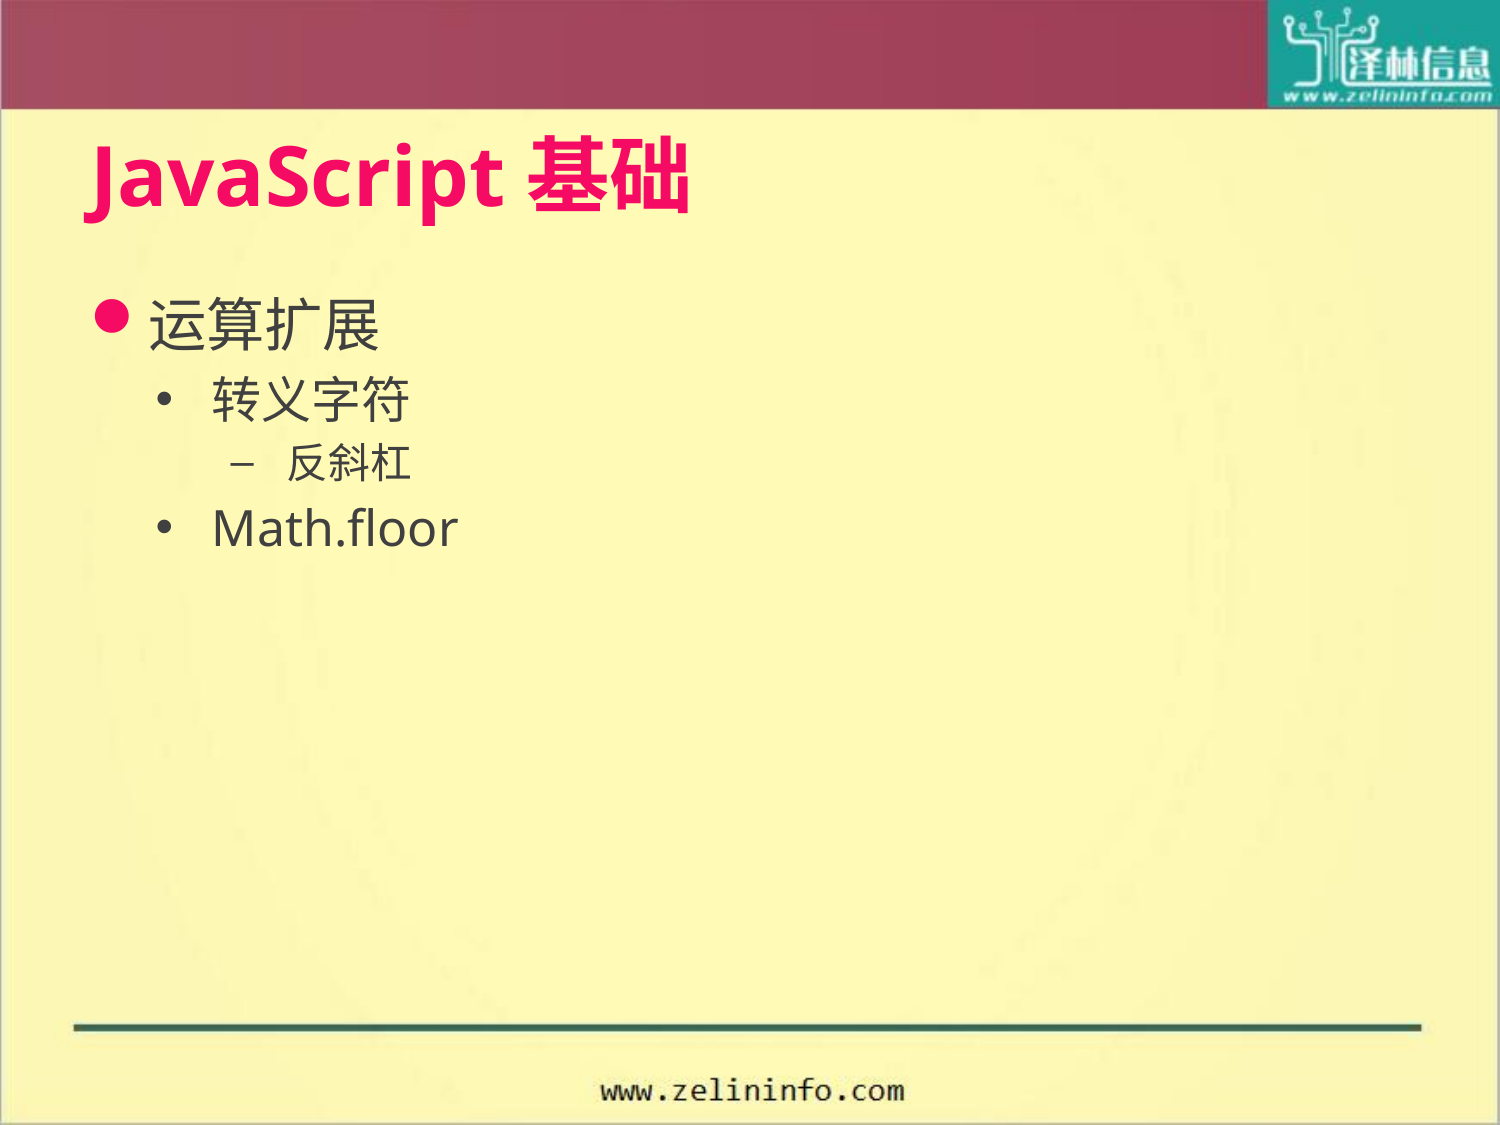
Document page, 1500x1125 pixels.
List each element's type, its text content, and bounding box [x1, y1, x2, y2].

title JavaScript基础 [74, 79, 1426, 268]
picture [0, 0, 1500, 1125]
list 运算扩展 转义字符 反斜杠 Math.floor [74, 280, 1426, 1024]
